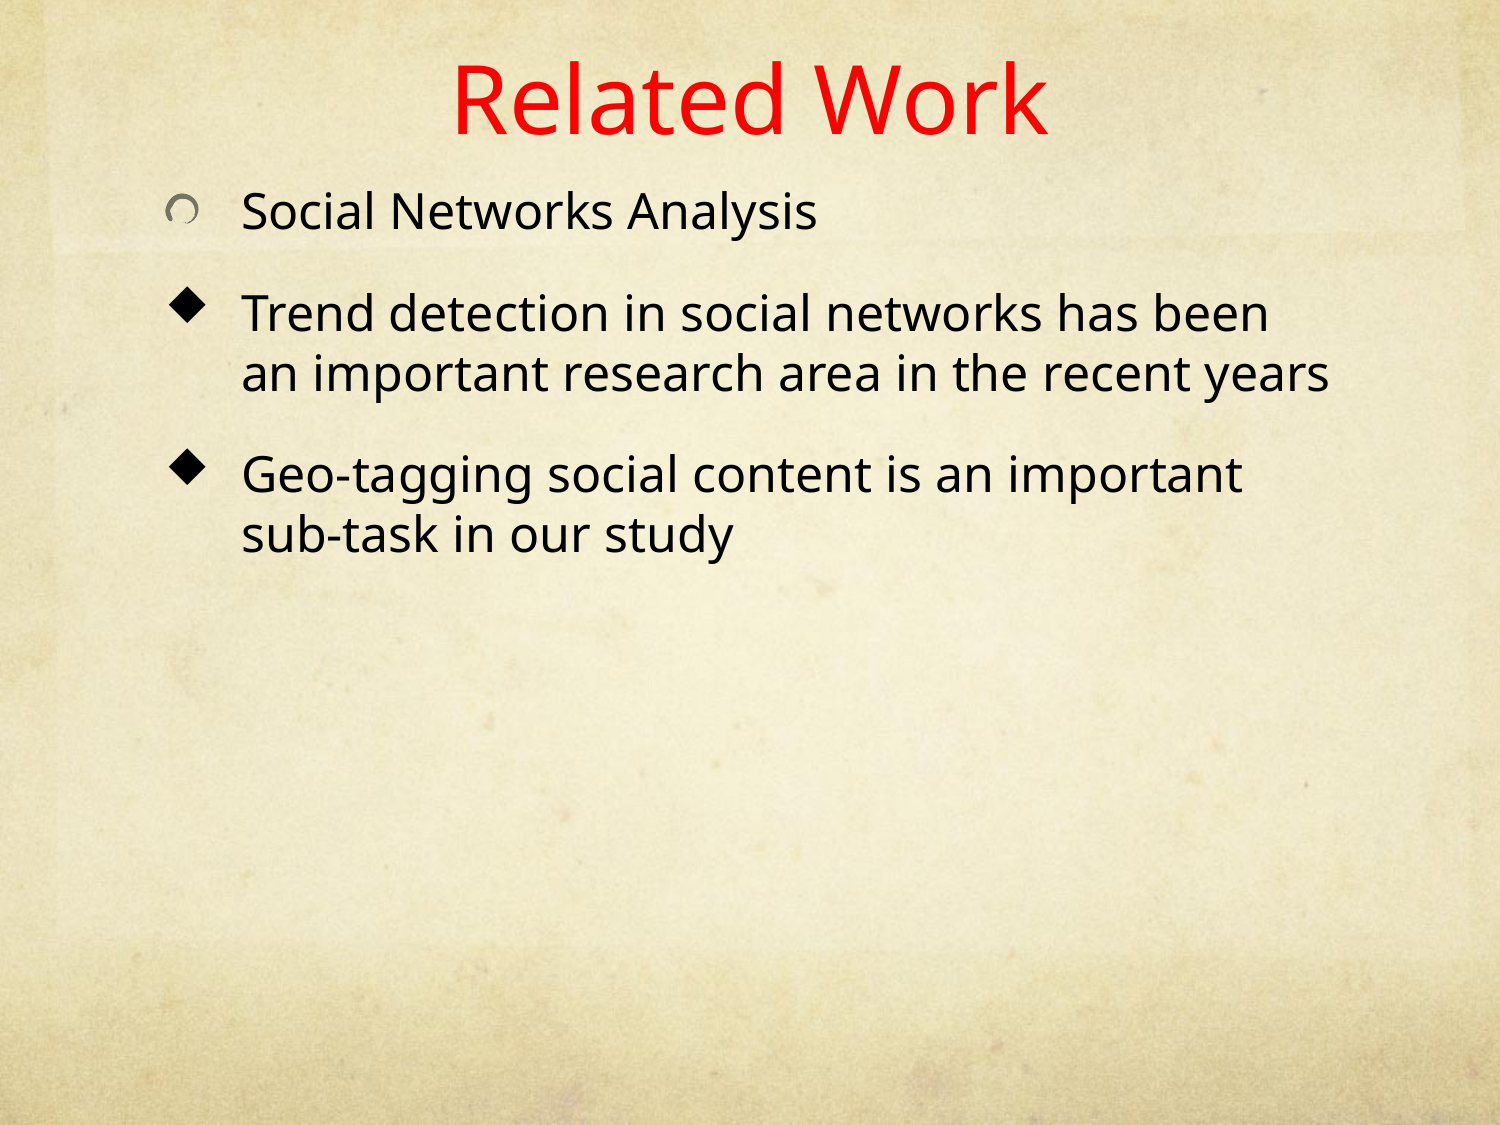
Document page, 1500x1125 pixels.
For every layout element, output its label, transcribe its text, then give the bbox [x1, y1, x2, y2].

list Social Networks Analysis Trend detection in social networks has been an important research area in the recent years Geo-tagging social content is an important sub-task in our study [150, 171, 1350, 950]
picture [0, 0, 1500, 1125]
title Related Work [150, 82, 1350, 171]
